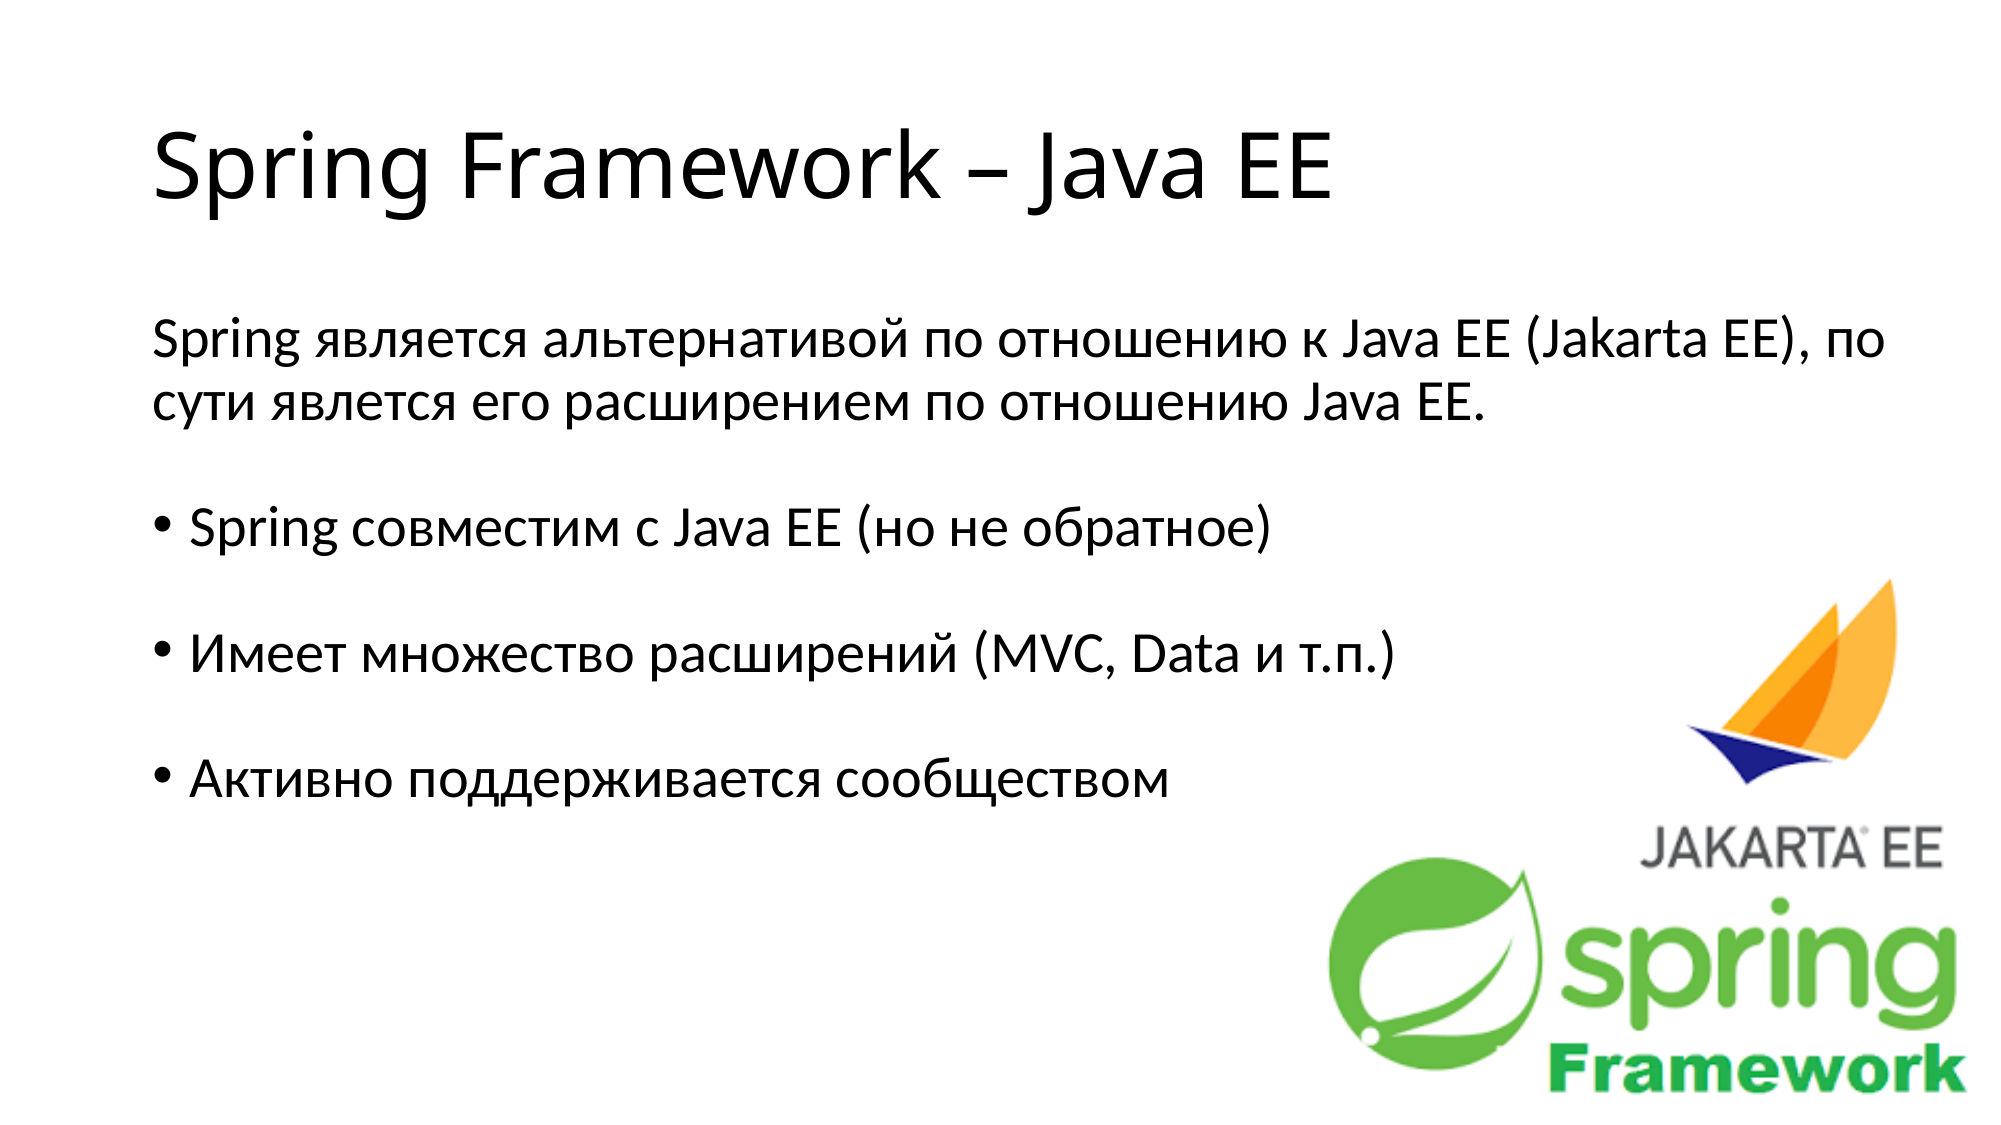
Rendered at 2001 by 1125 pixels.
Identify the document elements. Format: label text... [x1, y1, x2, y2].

picture [1300, 562, 2000, 1125]
list Spring является альтернативой по отношению к Java EE (Jakarta EE), по сути явлется его расширением по отношению Java EE. Spring совместим с Java EE (но не обратное) Имеет множество расширений (MVC, Data и т.п.) Активно поддерживается сообществом [137, 299, 1919, 1014]
title Spring Framework – Java EE [137, 59, 1863, 278]
